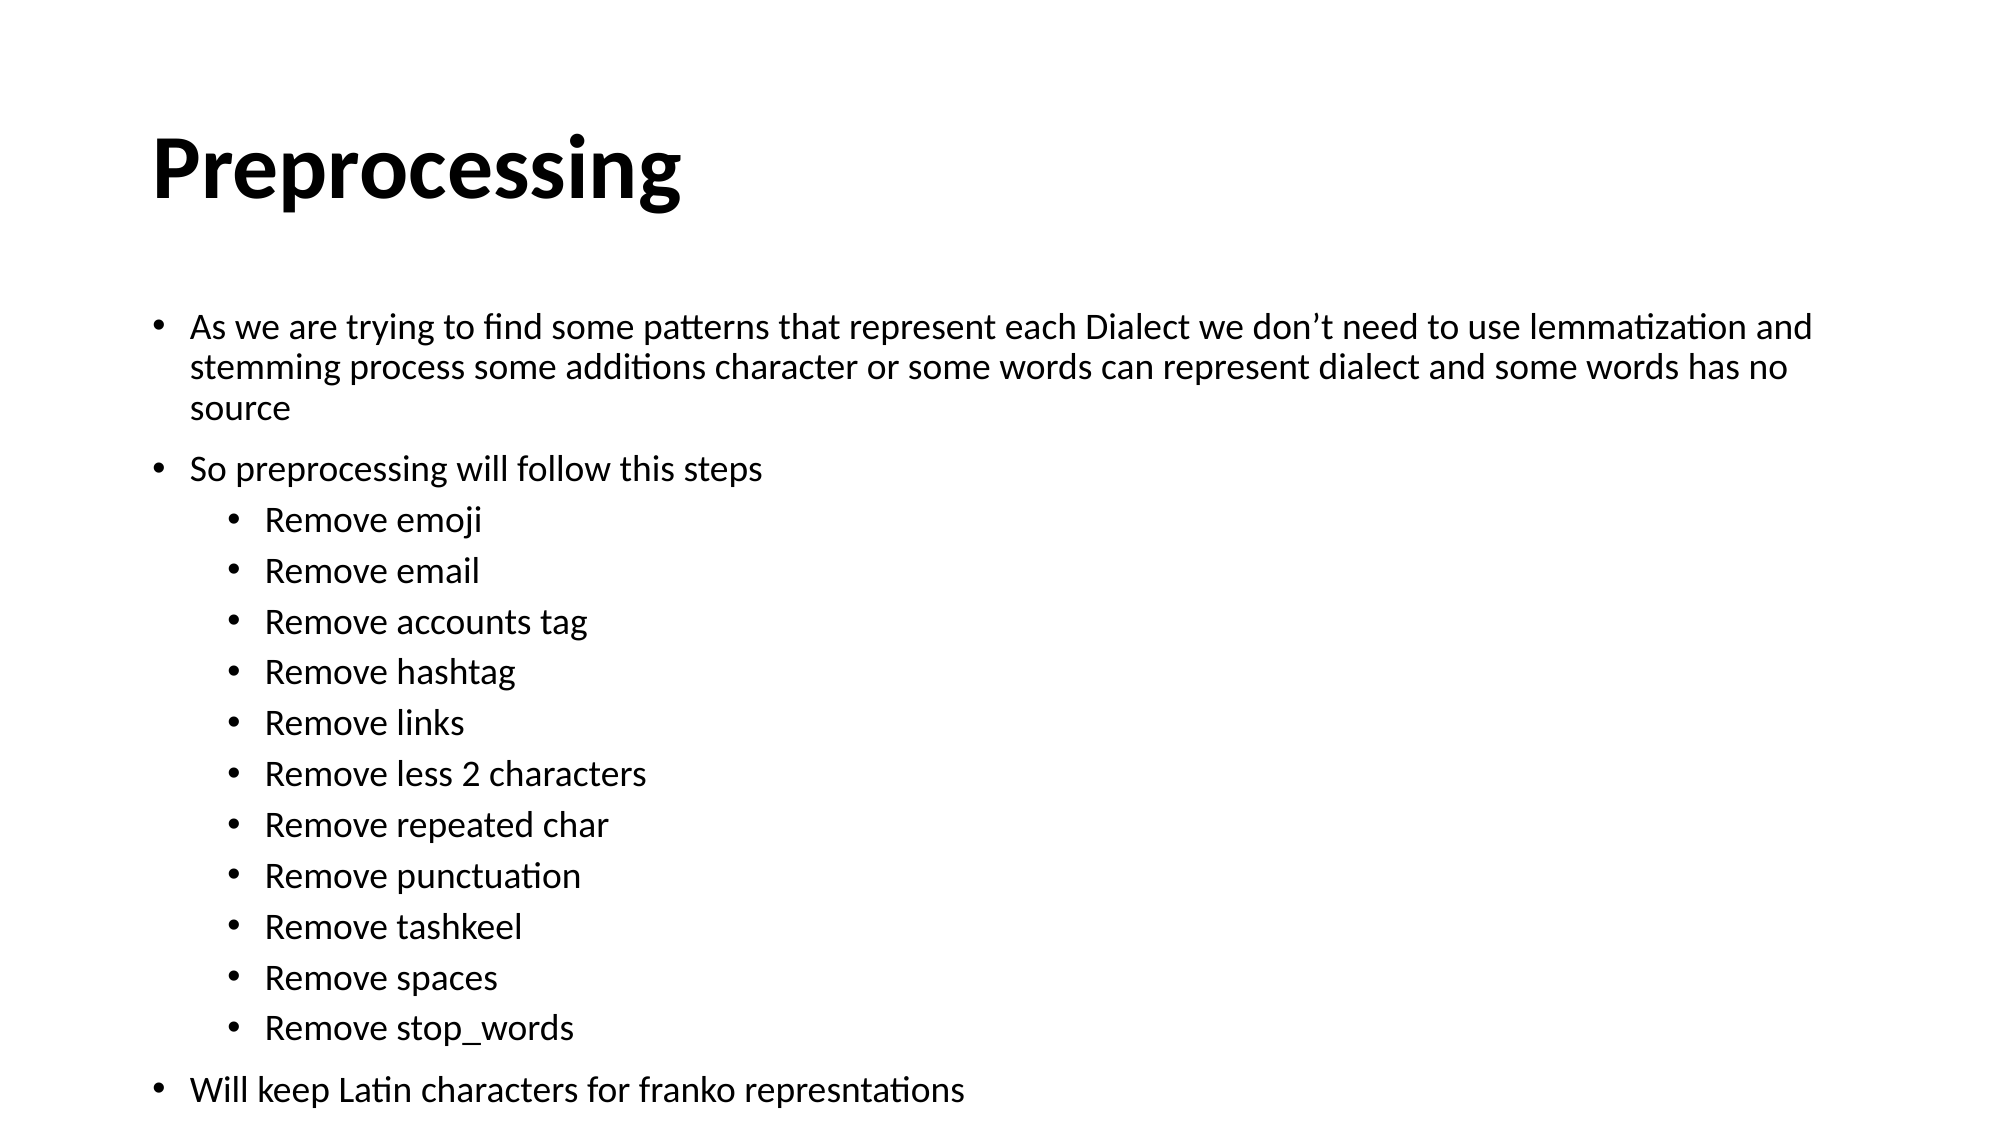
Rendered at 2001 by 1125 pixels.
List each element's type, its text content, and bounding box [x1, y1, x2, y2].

list As we are trying to find some patterns that represent each Dialect we don’t need to use lemmatization and stemming process some additions character or some words can represent dialect and some words has no source So preprocessing will follow this steps Remove emoji Remove email Remove accounts tag Remove hashtag Remove links Remove less 2 characters Remove repeated char Remove punctuation Remove tashkeel Remove spaces Remove stop_words Will keep Latin characters for franko represntations [137, 299, 1863, 1014]
title Preprocessing [137, 59, 1863, 278]
